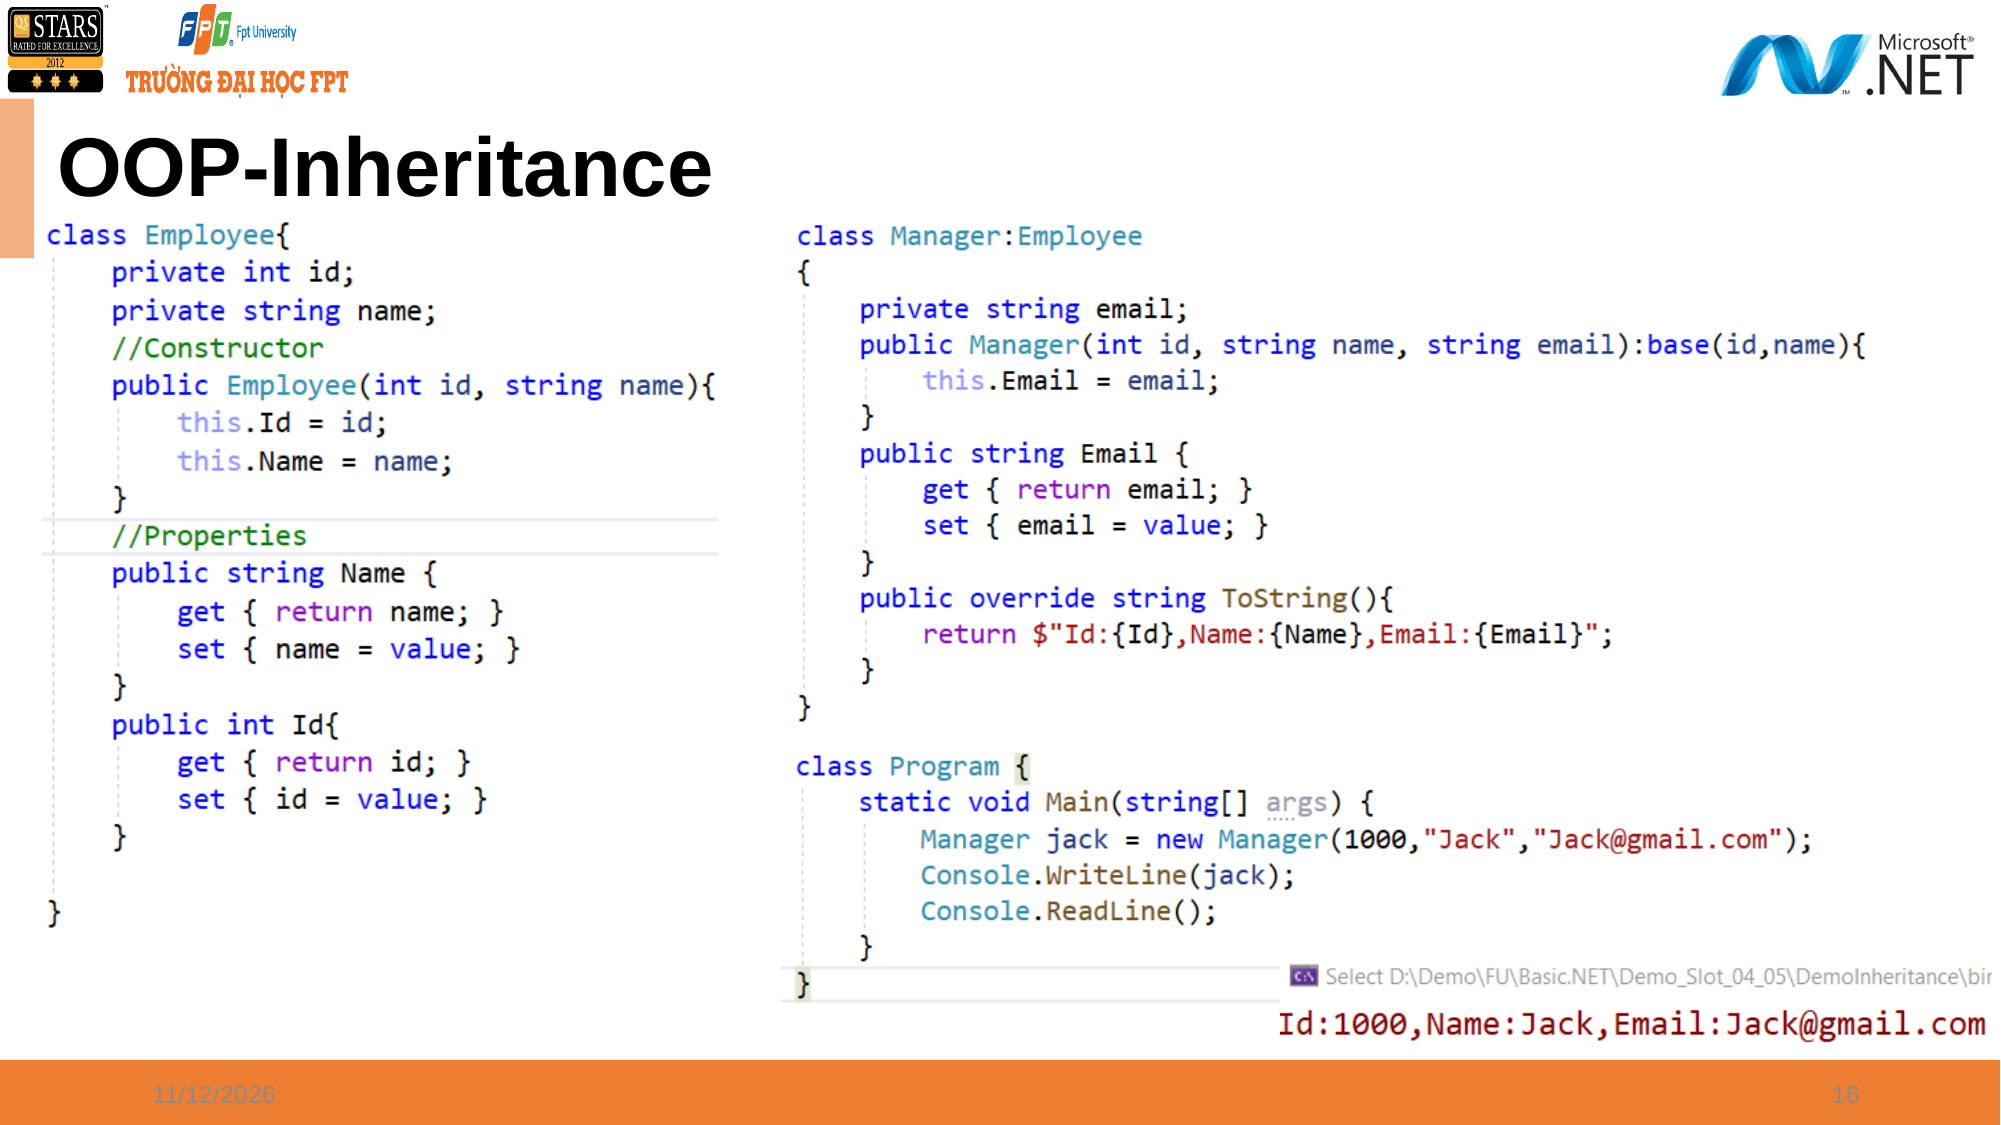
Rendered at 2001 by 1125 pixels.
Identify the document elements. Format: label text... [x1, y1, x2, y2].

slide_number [137, 1063, 588, 1123]
picture [780, 753, 1992, 1058]
picture [42, 217, 718, 936]
slide_number 16 [1424, 1063, 1875, 1123]
picture [794, 220, 1878, 727]
text_box OOP-Inheritance [42, 117, 945, 221]
picture [1685, 0, 2001, 129]
